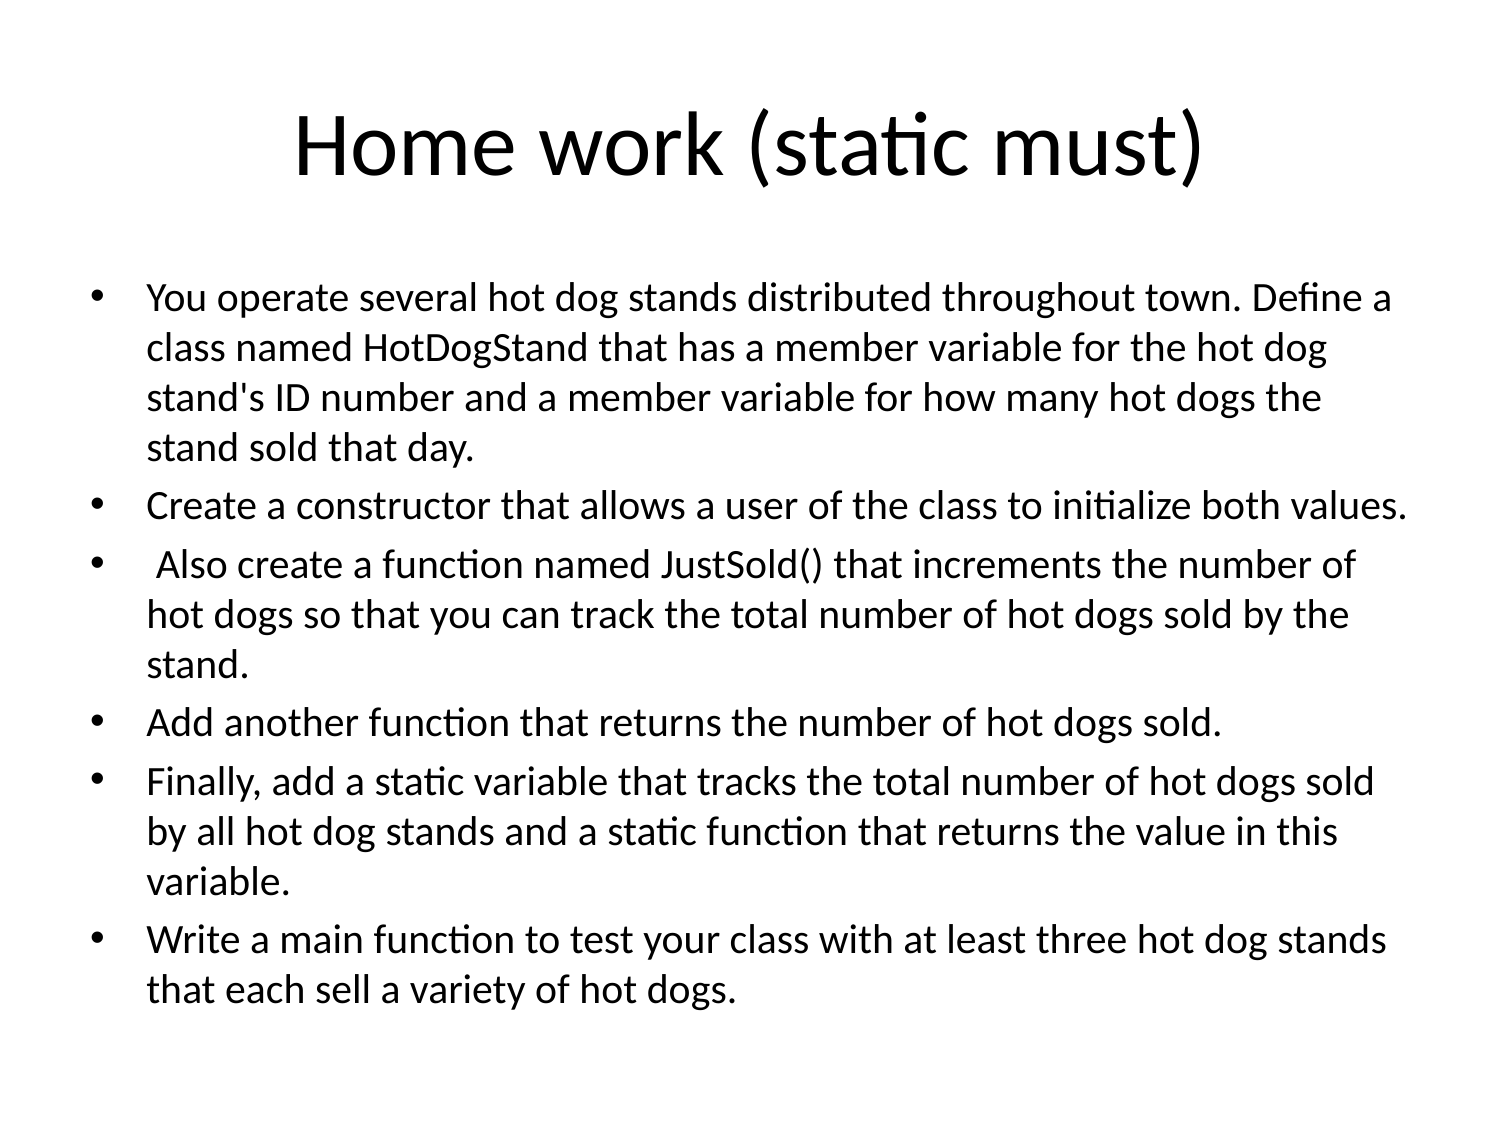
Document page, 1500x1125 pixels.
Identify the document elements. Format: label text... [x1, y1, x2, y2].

title Home work (static must) [75, 45, 1425, 233]
list You operate several hot dog stands distributed throughout town. Define a class named HotDogStand that has a member variable for the hot dog stand's ID number and a member variable for how many hot dogs the stand sold that day. Create a constructor that allows a user of the class to initialize both values. Also create a function named JustSold() that increments the number of hot dogs so that you can track the total number of hot dogs sold by the stand. Add another function that returns the number of hot dogs sold. Finally, add a static variable that tracks the total number of hot dogs sold by all hot dog stands and a static function that returns the value in this variable. Write a main function to test your class with at least three hot dog stands that each sell a variety of hot dogs. [75, 262, 1425, 1072]
